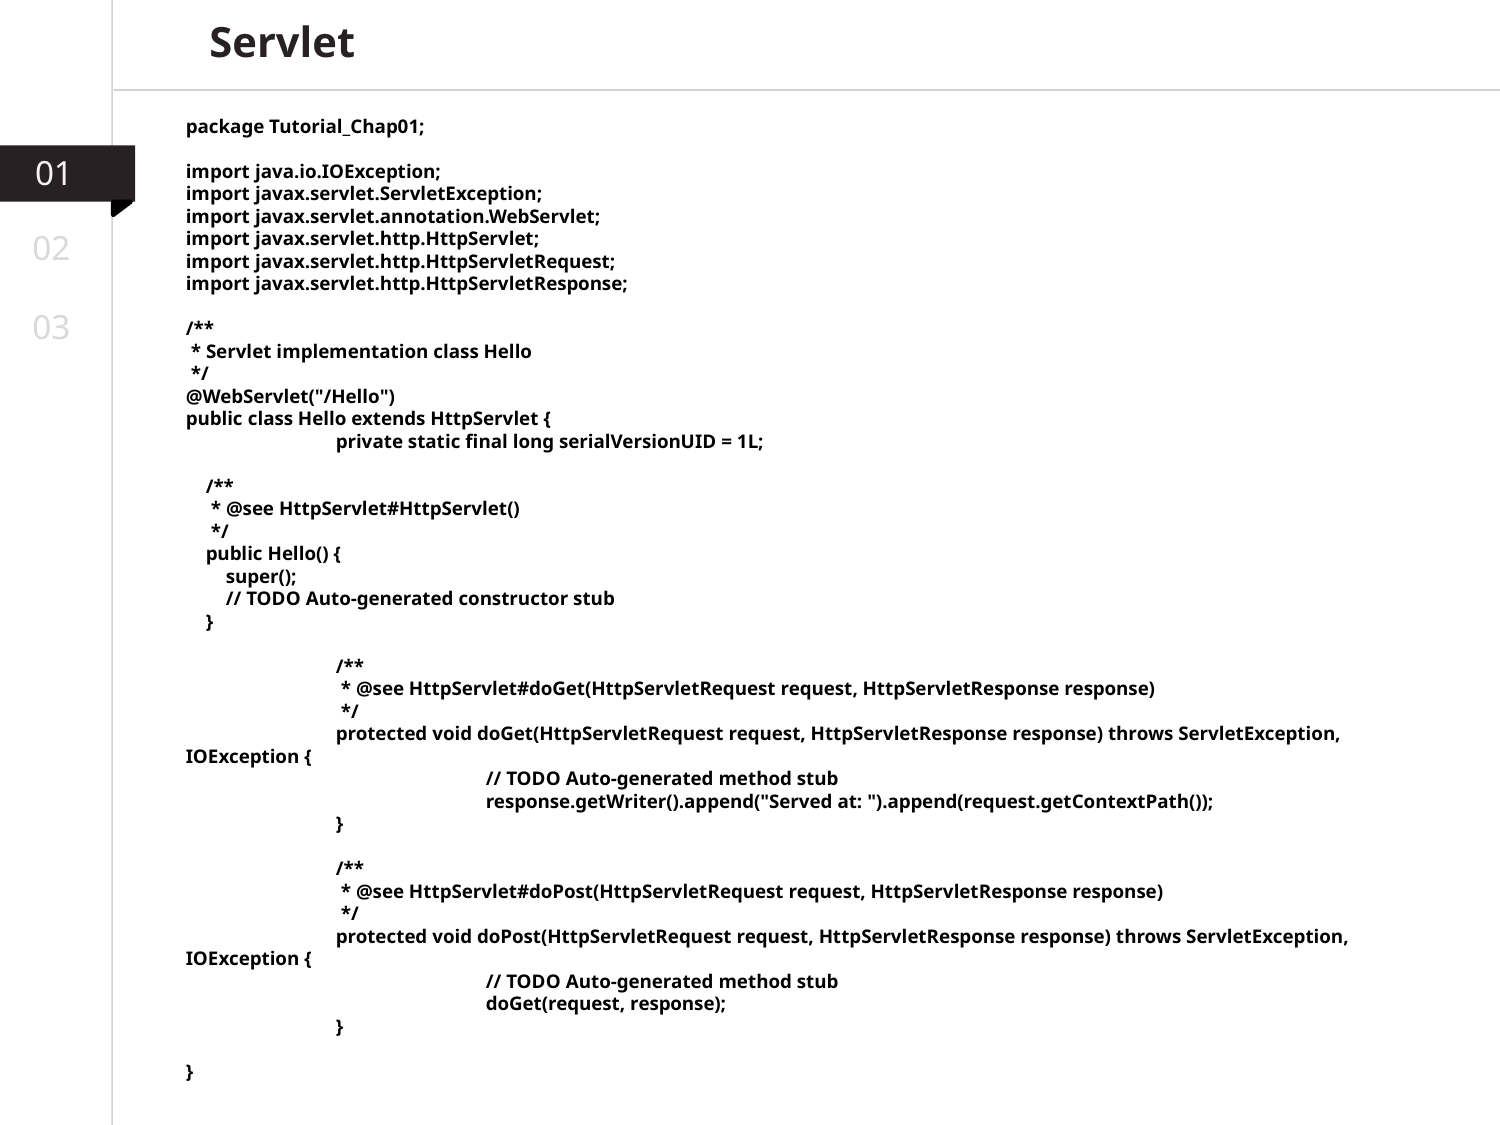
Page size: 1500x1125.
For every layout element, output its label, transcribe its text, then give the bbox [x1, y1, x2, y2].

text_box [117, 199, 133, 215]
text_box 03 [17, 298, 92, 354]
text_box 01 [20, 144, 107, 200]
text_box Servlet [121, 8, 443, 74]
text_box [117, 143, 137, 204]
text_box package Tutorial_Chap01; import java.io.IOException; import javax.servlet.ServletException; import javax.servlet.annotation.WebServlet; import javax.servlet.http.HttpServlet; import javax.servlet.http.HttpServletRequest; import javax.servlet.http.HttpServletResponse; /** * Servlet implementation class Hello */ @WebServlet("/Hello") public class Hello extends HttpServlet { private static final long serialVersionUID = 1L; /** * @see HttpServlet#HttpServlet() */ public Hello() { super(); // TODO Auto-generated constructor stub } /** * @see HttpServlet#doGet(HttpServletRequest request, HttpServletResponse response) */ protected void doGet(HttpServletRequest request, HttpServletResponse response) throws ServletException, IOException { // TODO Auto-generated method stub response.getWriter().append("Served at: ").append(request.getContextPath()); } /** * @see HttpServlet#doPost(HttpServletRequest request, HttpServletResponse response) */ protected void doPost(HttpServletRequest request, HttpServletResponse response) throws ServletException, IOException { // TODO Auto-generated method stub doGet(request, response); } } [171, 107, 1466, 1090]
text_box [0, 143, 107, 204]
text_box 02 [17, 219, 92, 275]
